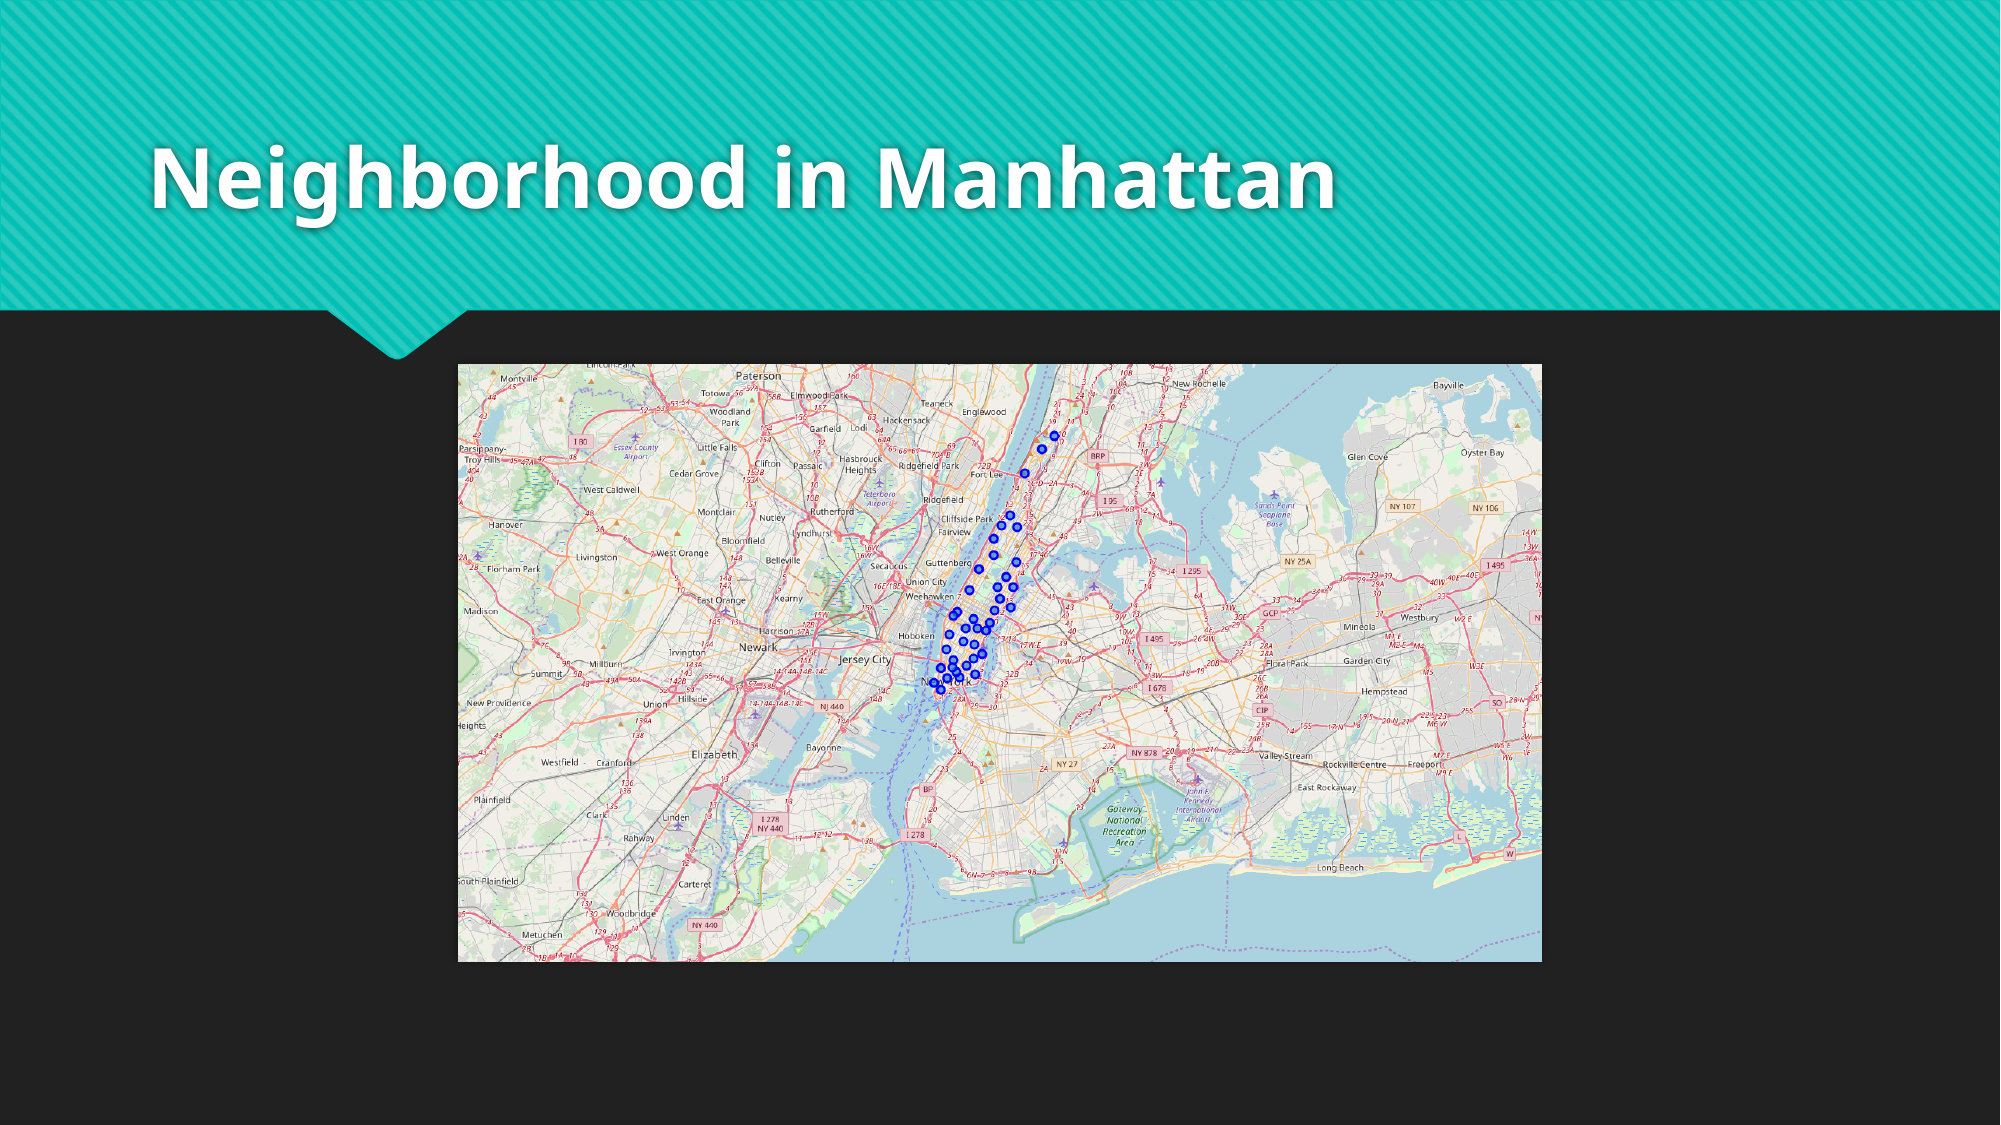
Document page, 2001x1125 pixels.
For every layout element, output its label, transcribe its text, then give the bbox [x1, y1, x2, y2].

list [457, 364, 1543, 962]
title Neighborhood in Manhattan [132, 73, 1868, 233]
